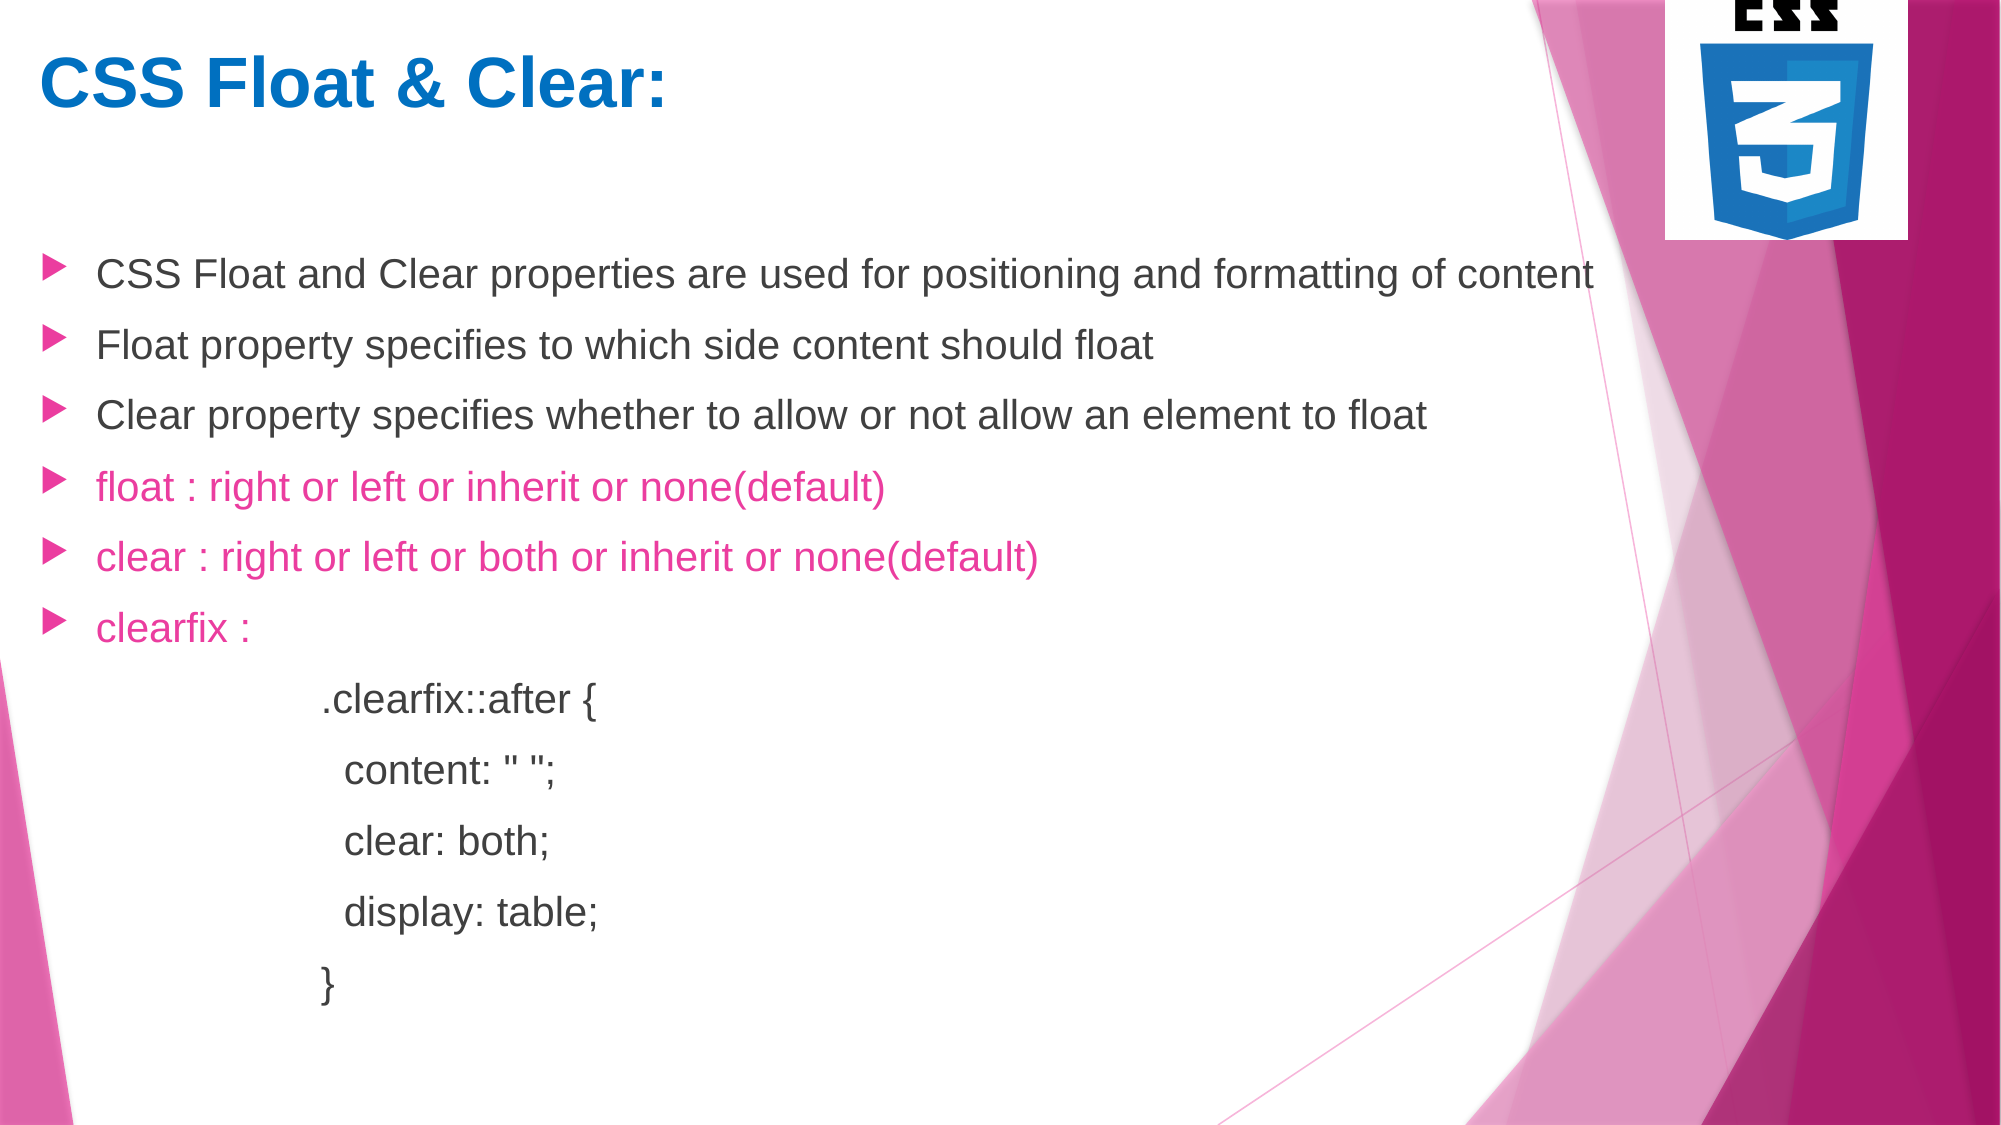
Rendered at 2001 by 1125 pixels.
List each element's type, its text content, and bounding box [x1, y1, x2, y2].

picture [1665, 0, 1908, 241]
title CSS Float & Clear: [24, 28, 686, 139]
list CSS Float and Clear properties are used for positioning and formatting of content Float property specifies to which side content should float Clear property specifies whether to allow or not allow an element to float float : right or left or inherit or none(default) clear : right or left or both or inherit or none(default) clearfix : .clearfix::after { content: " "; clear: both; display: table; } [24, 173, 1653, 1097]
